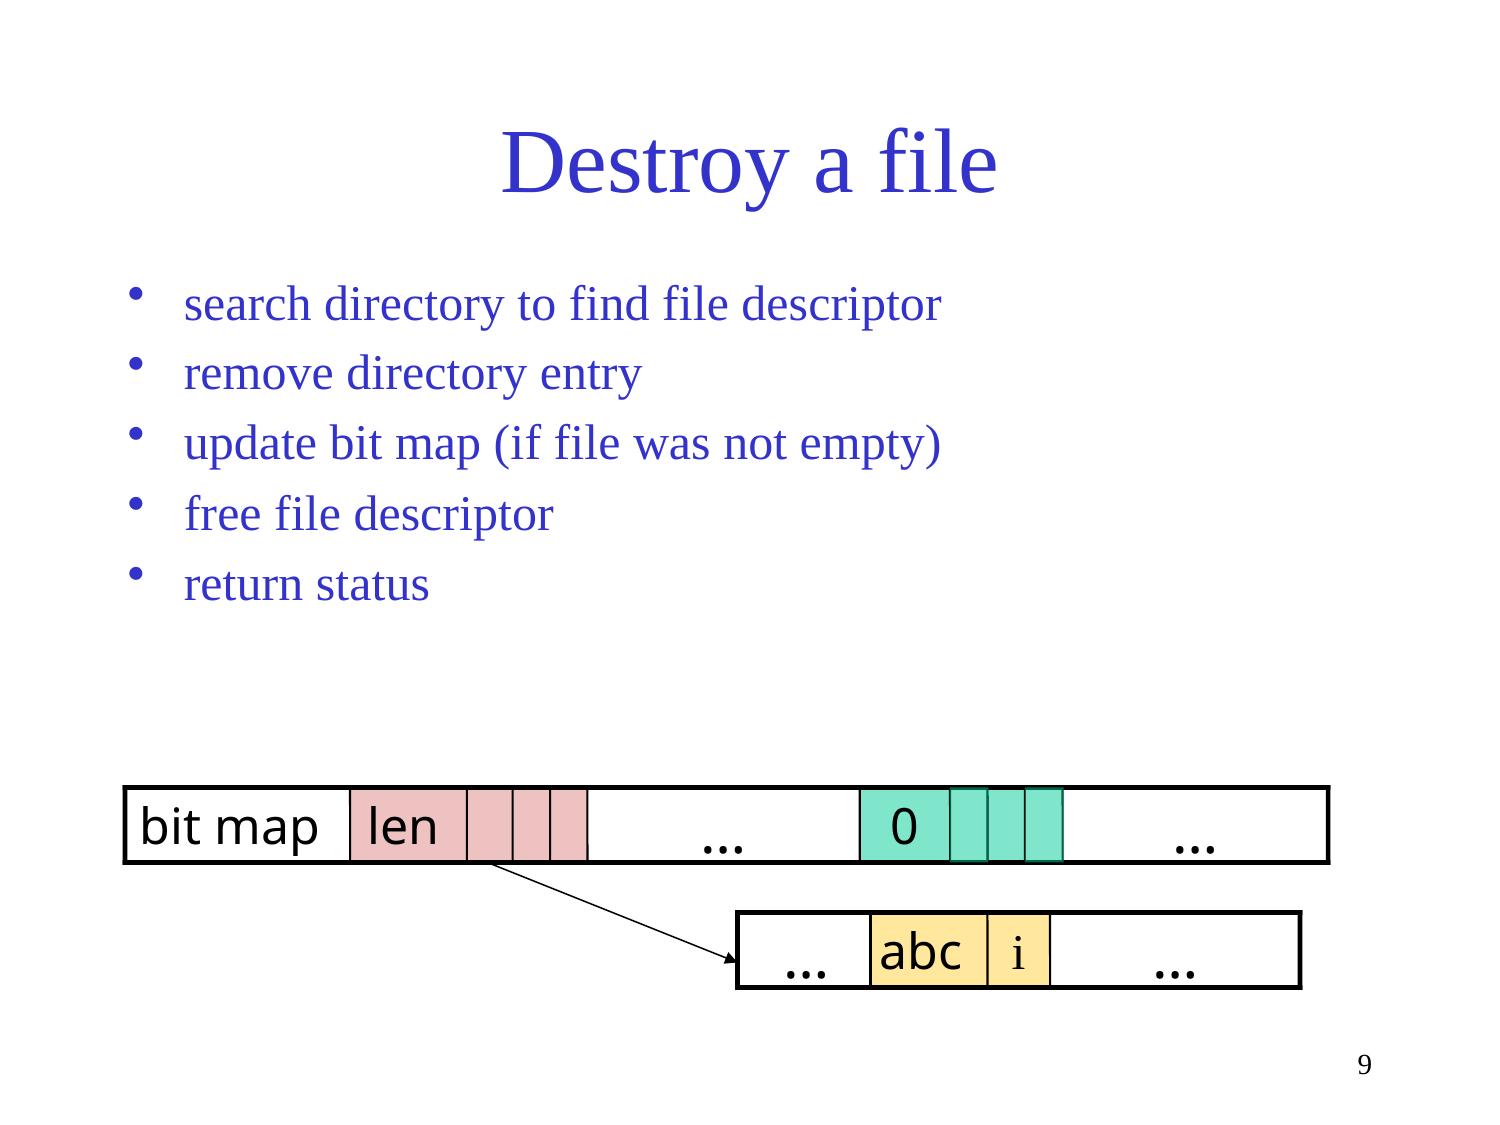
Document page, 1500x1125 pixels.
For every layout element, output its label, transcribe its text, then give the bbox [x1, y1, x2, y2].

list search directory to find file descriptor remove directory entry update bit map (if file was not empty) free file descriptor return status [112, 262, 1388, 1000]
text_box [737, 912, 1301, 988]
slide_number 9 [1074, 1037, 1388, 1101]
text_box [510, 872, 732, 964]
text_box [124, 787, 1329, 863]
title Destroy a file [112, 99, 1388, 213]
